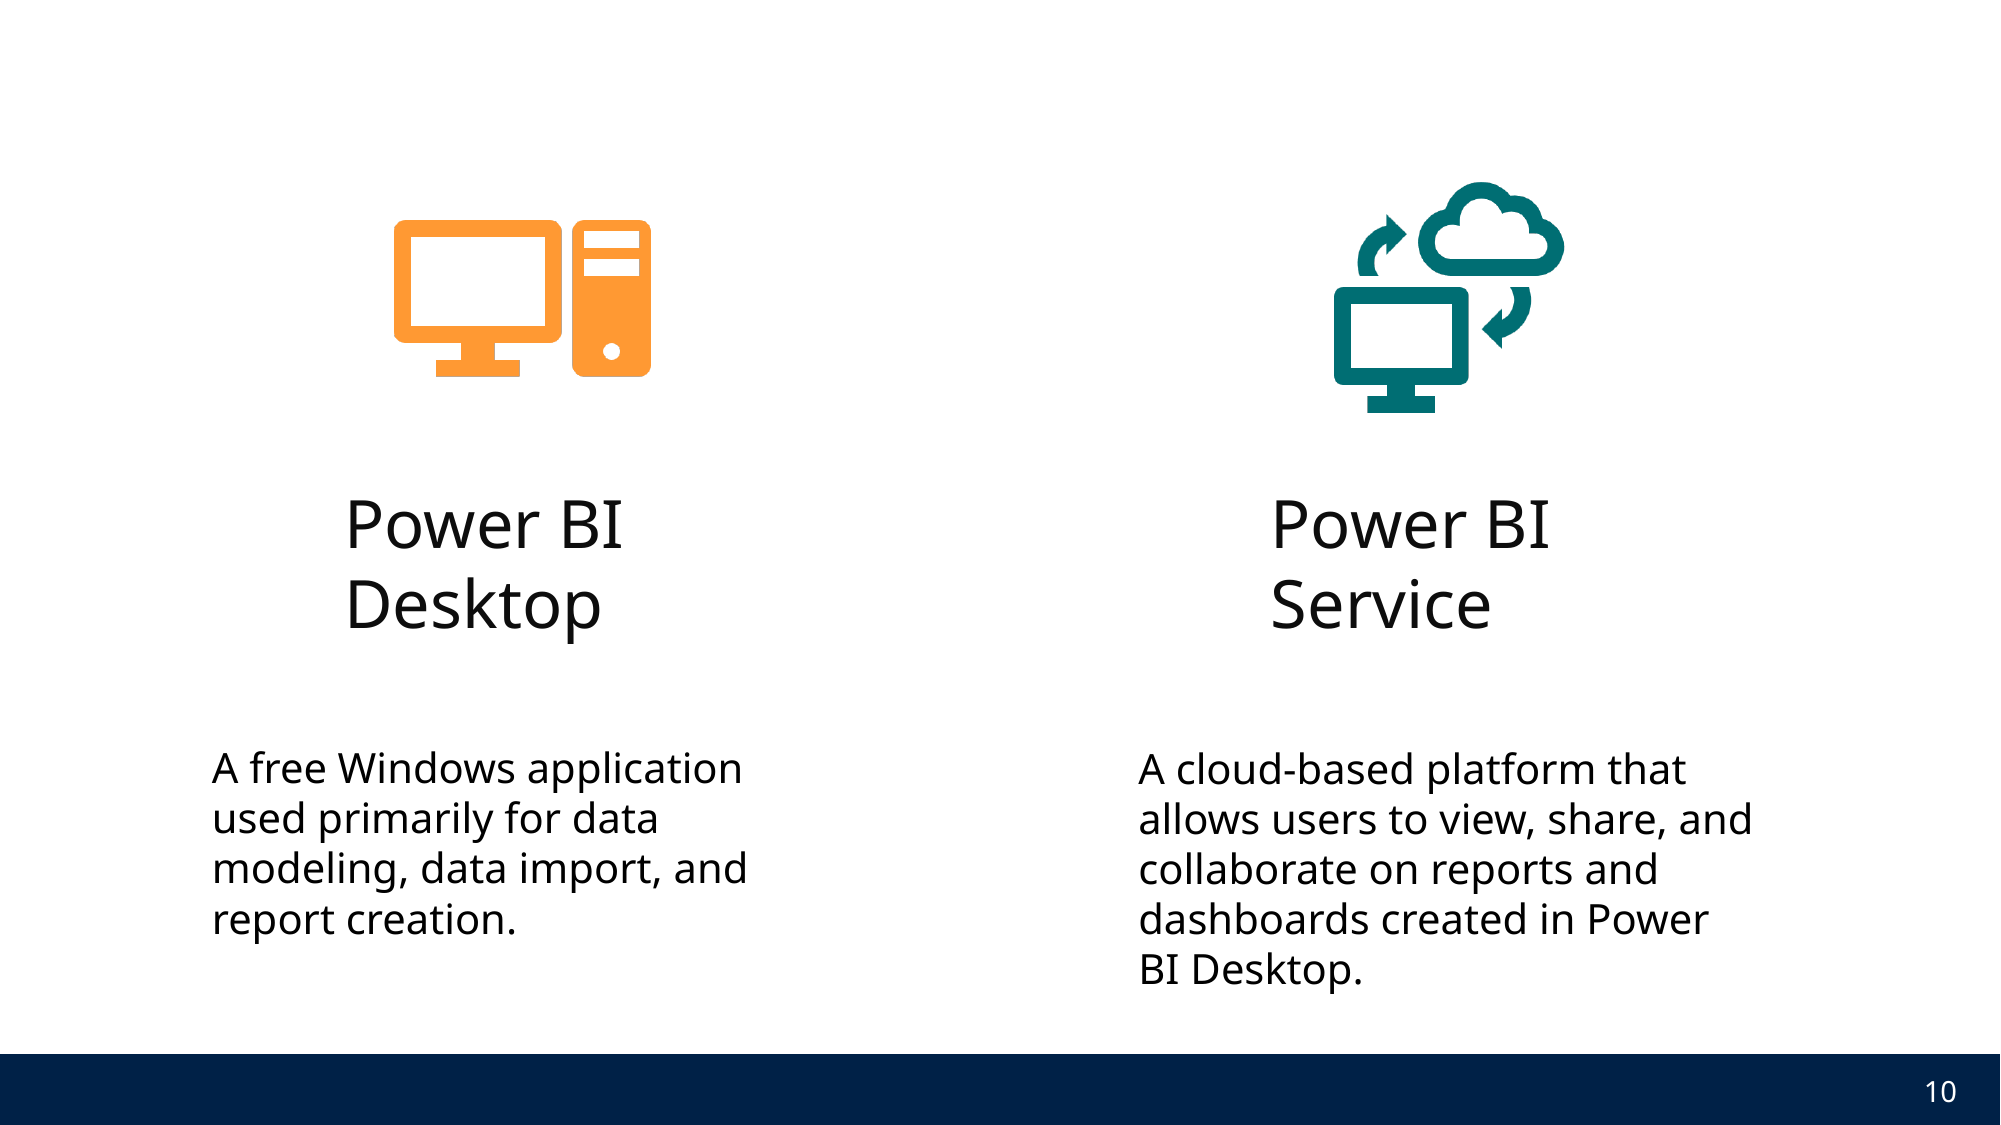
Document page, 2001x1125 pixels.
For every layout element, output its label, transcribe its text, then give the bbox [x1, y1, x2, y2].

picture [388, 164, 656, 432]
text_box Power BI Service [1255, 474, 1642, 649]
text_box A free Windows application used primarily for data modeling, data import, and report creation. [197, 734, 848, 950]
text_box A cloud-based platform that allows users to view, share, and collaborate on reports and dashboards created in Power BI Desktop. [1123, 735, 1774, 1000]
picture [1314, 164, 1583, 432]
text_box Power BI Desktop [329, 474, 715, 649]
